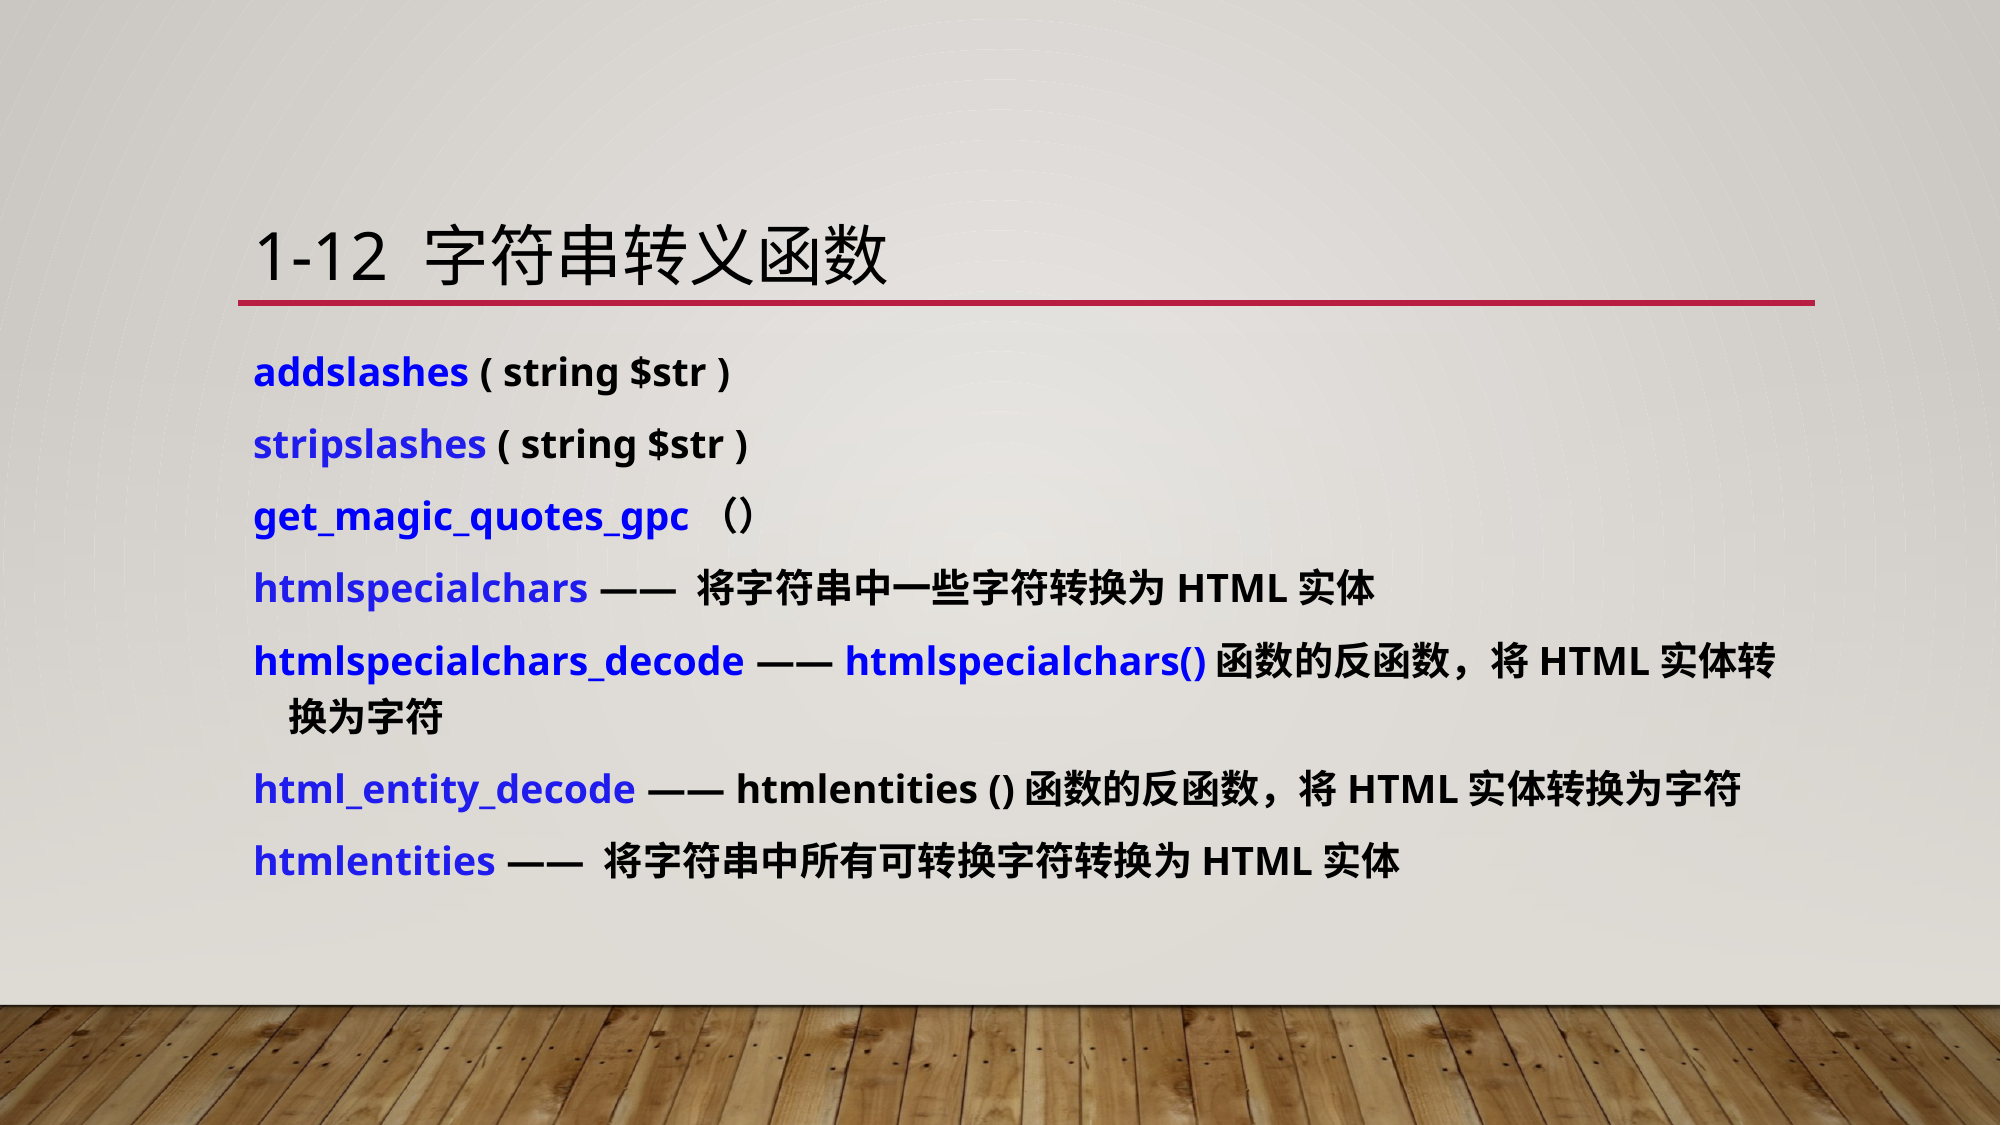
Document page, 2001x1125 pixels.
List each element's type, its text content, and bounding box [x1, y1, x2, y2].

list addslashes ( string $str ) stripslashes ( string $str ) get_magic_quotes_gpc（） htmlspecialchars —— 将字符串中一些字符转换为HTML实体 htmlspecialchars_decode —— htmlspecialchars()函数的反函数，将HTML实体转换为字符 html_entity_decode —— htmlentities ()函数的反函数，将HTML实体转换为字符 htmlentities —— 将字符串中所有可转换字符转换为HTML实体 [238, 330, 1814, 897]
picture [0, 1005, 2000, 1125]
title 1-12 字符串转义函数 [238, 215, 1814, 305]
